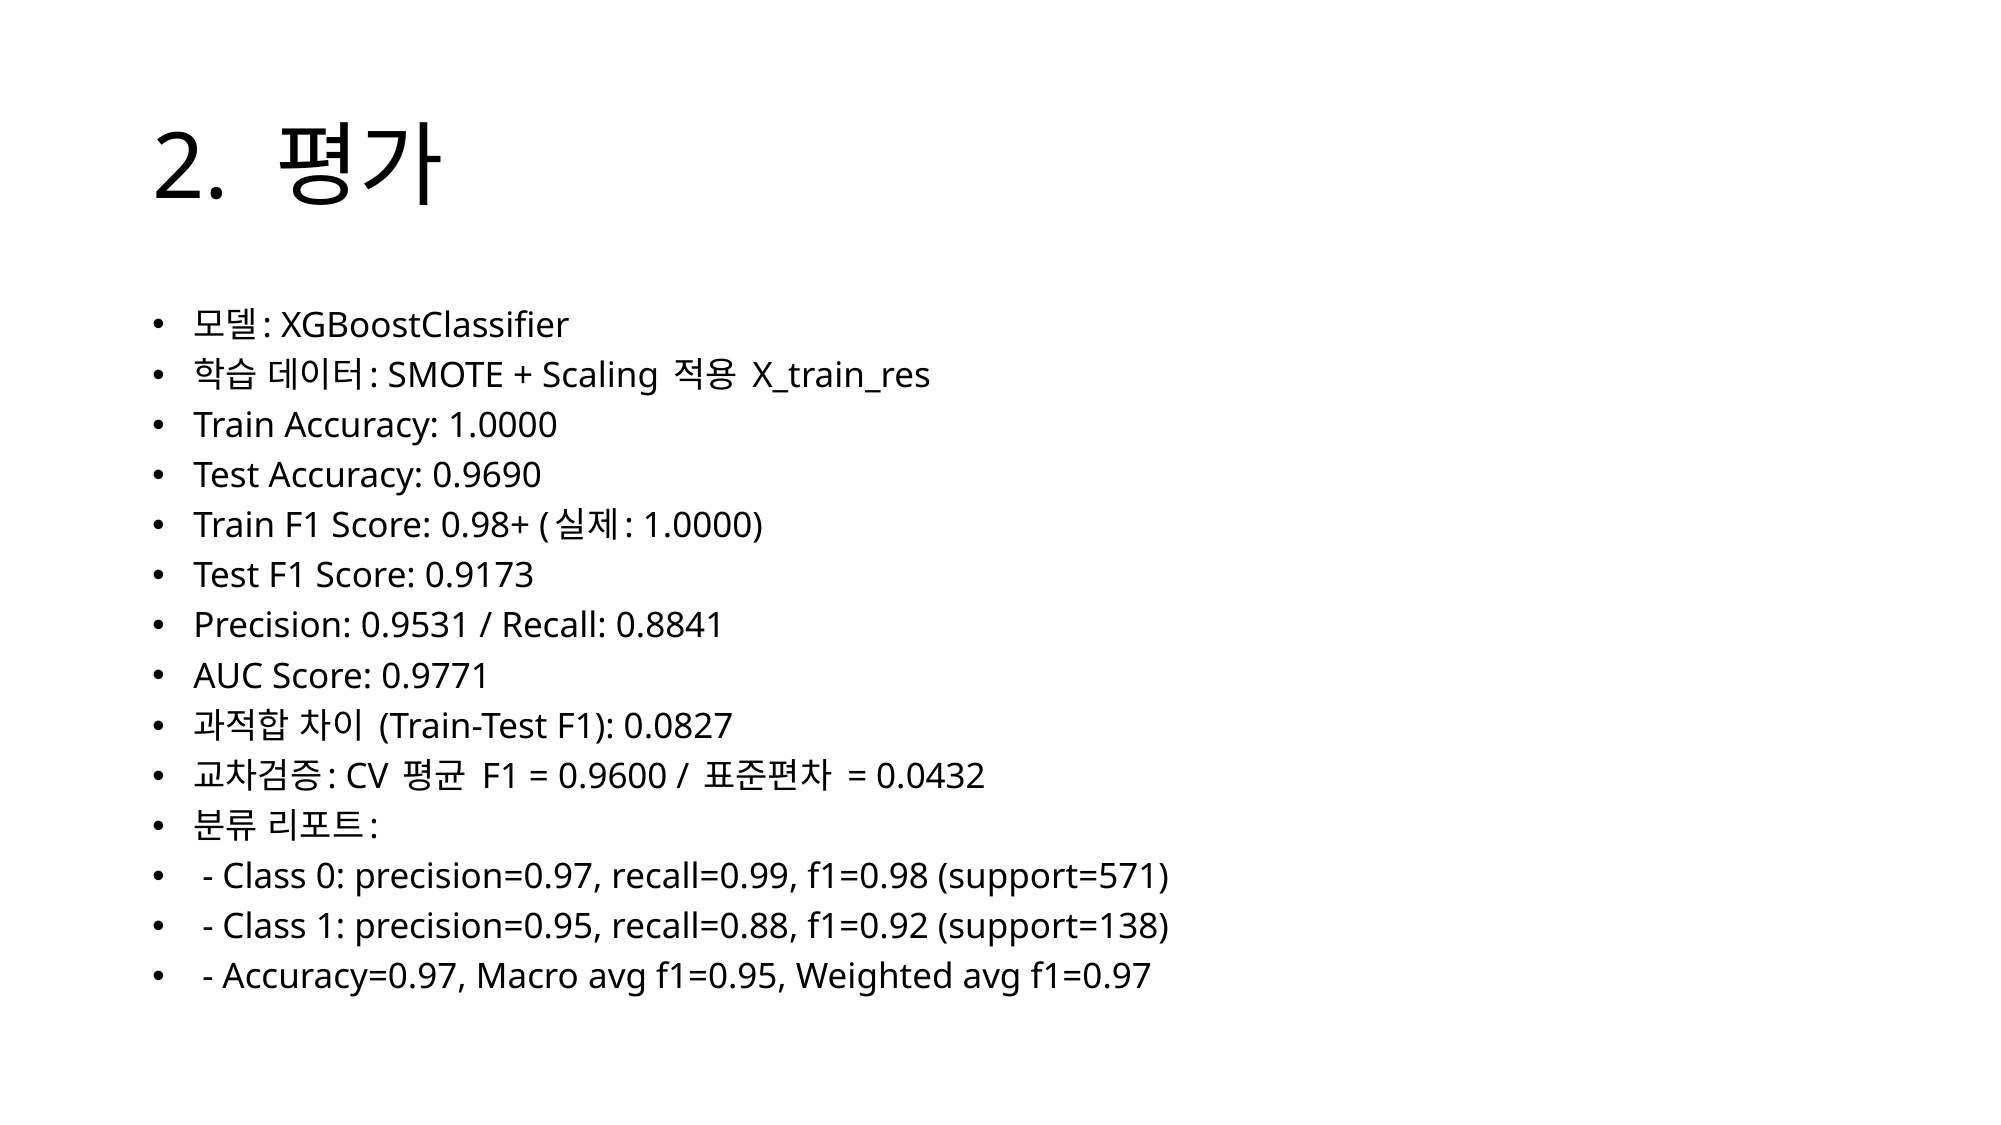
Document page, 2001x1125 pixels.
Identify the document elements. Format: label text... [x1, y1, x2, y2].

list 모델: XGBoostClassifier 학습 데이터: SMOTE + Scaling 적용 X_train_res Train Accuracy: 1.0000 Test Accuracy: 0.9690 Train F1 Score: 0.98+ (실제: 1.0000) Test F1 Score: 0.9173 Precision: 0.9531 / Recall: 0.8841 AUC Score: 0.9771 과적합 차이 (Train-Test F1): 0.0827 교차검증: CV 평균 F1 = 0.9600 / 표준편차 = 0.0432 분류 리포트: - Class 0: precision=0.97, recall=0.99, f1=0.98 (support=571) - Class 1: precision=0.95, recall=0.88, f1=0.92 (support=138) - Accuracy=0.97, Macro avg f1=0.95, Weighted avg f1=0.97 [137, 299, 1863, 1014]
title 2. 평가 [137, 59, 1863, 278]
